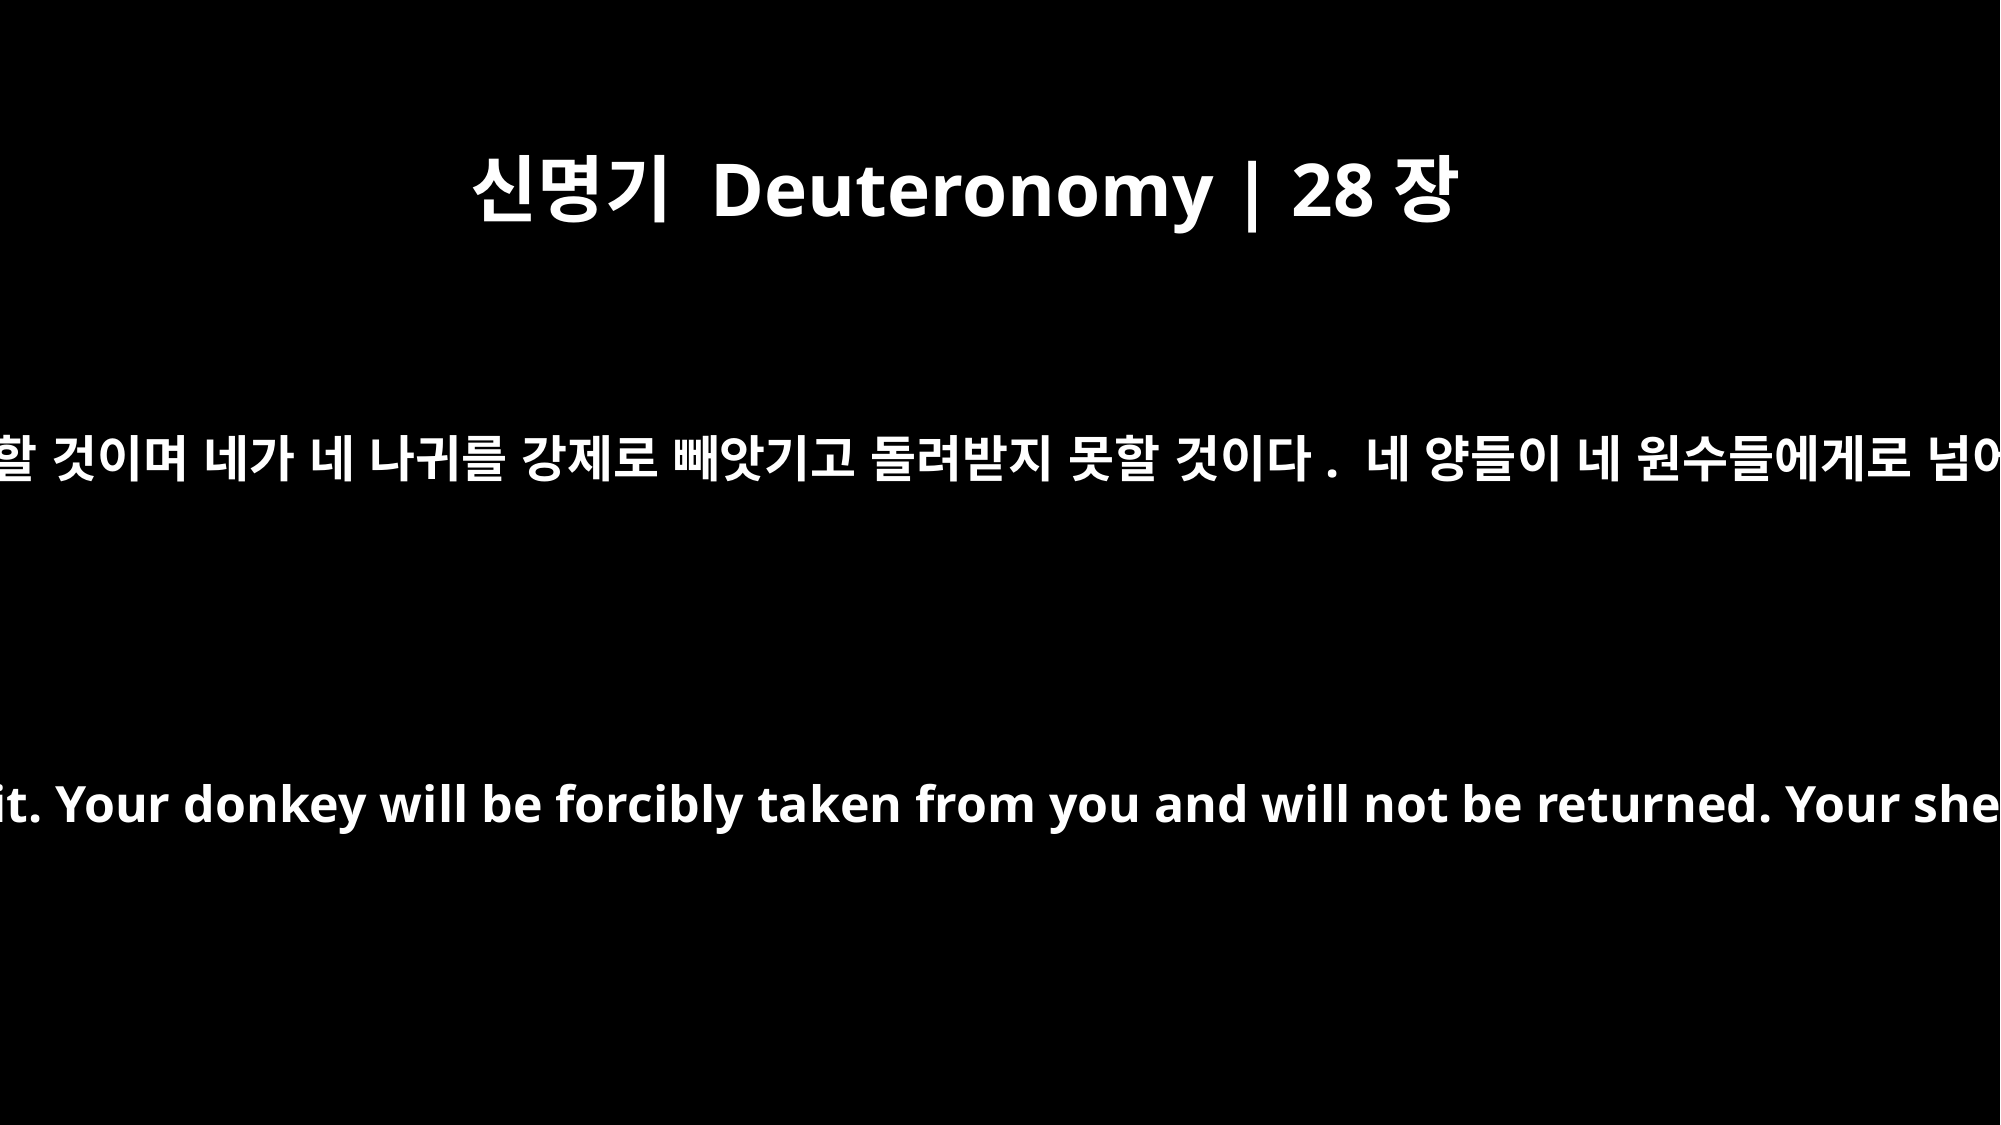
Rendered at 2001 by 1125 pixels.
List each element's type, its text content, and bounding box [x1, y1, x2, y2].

text_box 31 네 소를 네 눈앞에서 잡더라도 그 고기를 하나도 먹지 못할 것이며 네가 네 나귀를 강제로 빼앗기고 돌려받지 못할 것이다. 네 양들이 네 원수들에게로 넘어가겠지만 아무도 그 양들을 구해 주지 않을 것이다. [0, 359, 2000, 495]
text_box Your ox will be slaughtered before your eyes, but you will eat none of it. Your donkey will be forcibly taken from you and will not be returned. Your sheep will be given to your enemies, and no one will rescue them. [0, 764, 2000, 840]
text_box 신명기 Deuteronomy | 28장 [456, 136, 1476, 239]
